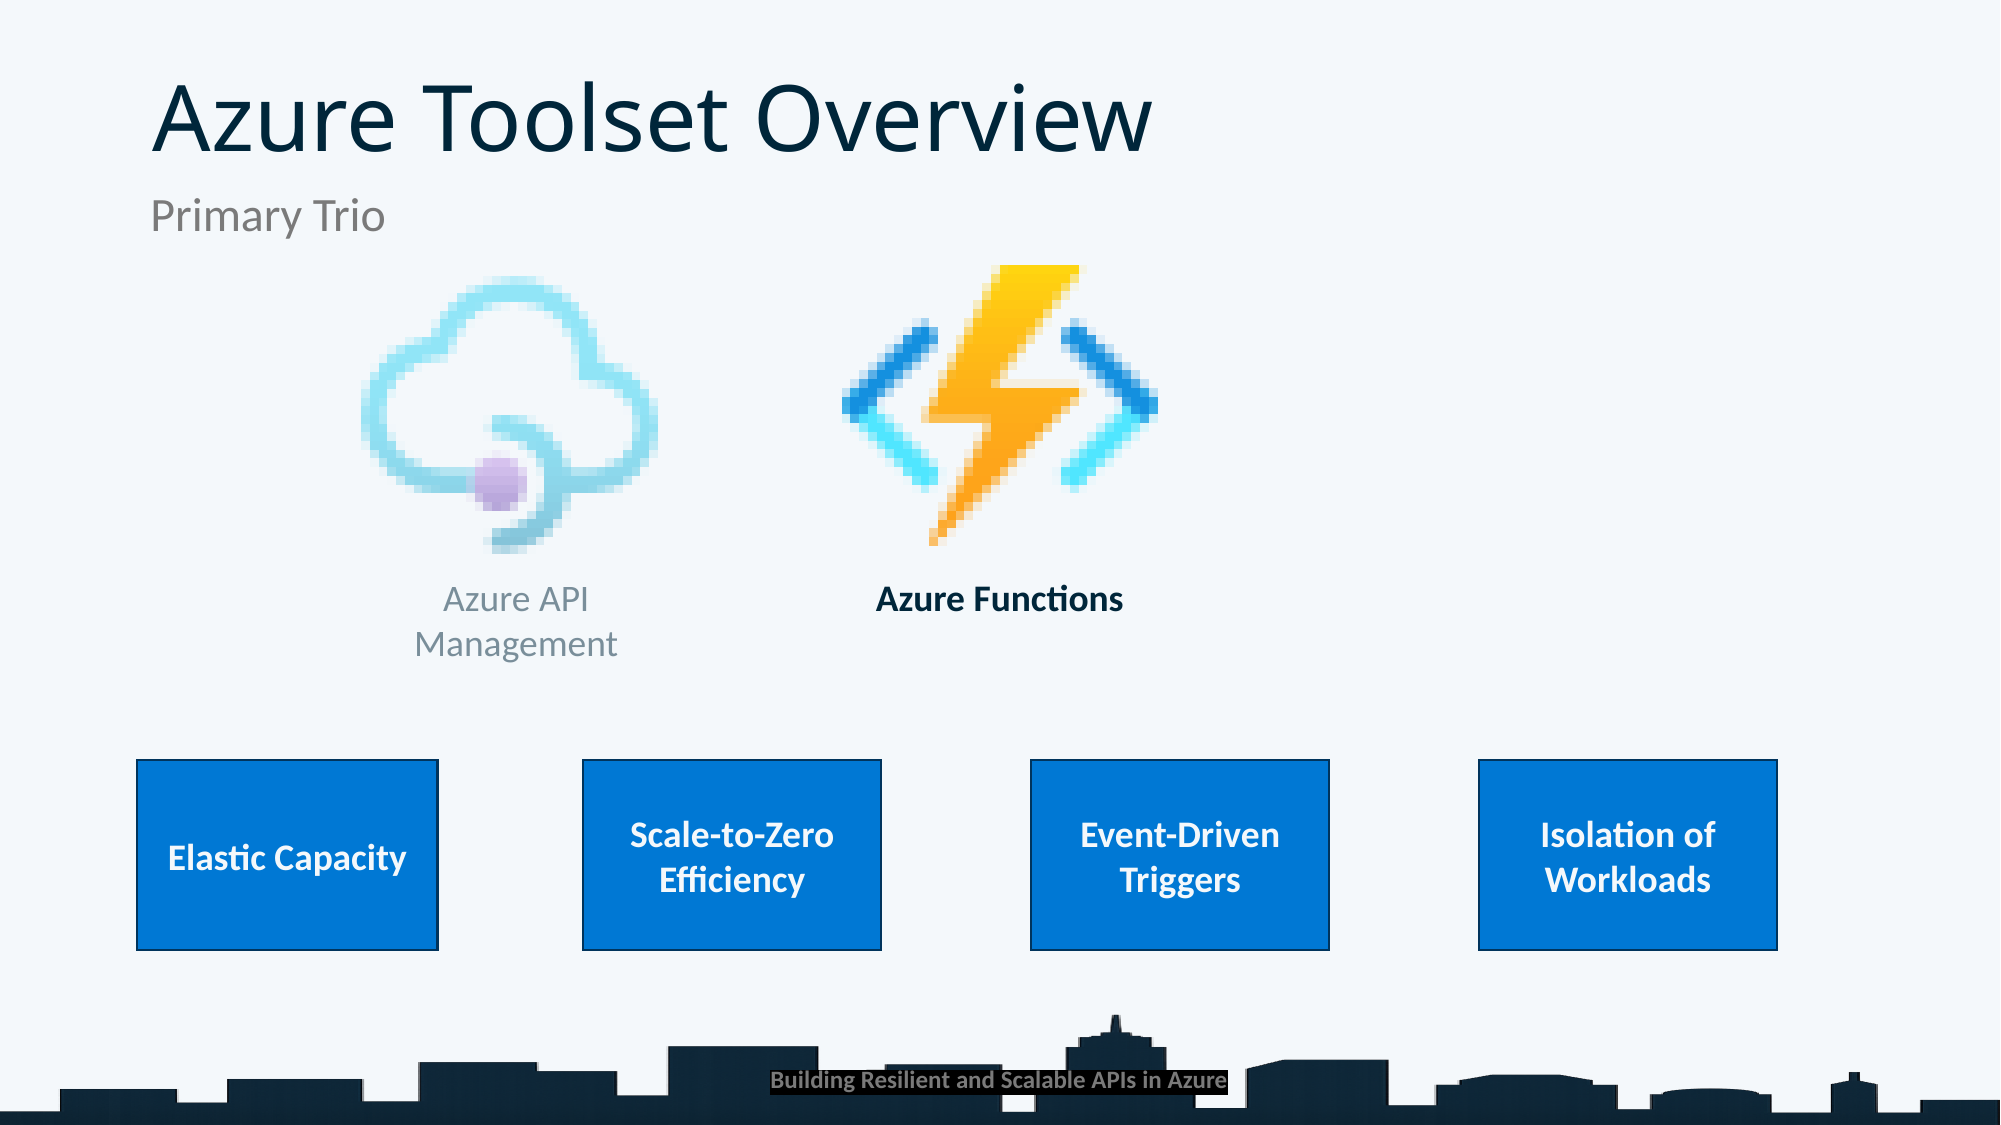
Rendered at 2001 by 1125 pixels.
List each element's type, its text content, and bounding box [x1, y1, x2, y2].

text_box Event-Driven Triggers [1030, 759, 1330, 951]
list Primary Trio [135, 183, 1863, 250]
title Azure Toolset Overview [137, 59, 1863, 183]
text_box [842, 248, 1158, 628]
text_box Scale-to-Zero Efficiency [582, 759, 882, 951]
text_box Isolation of Workloads [1478, 759, 1778, 951]
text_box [353, 259, 667, 673]
picture [0, 1014, 2000, 1125]
text_box Elastic Capacity [136, 759, 439, 951]
